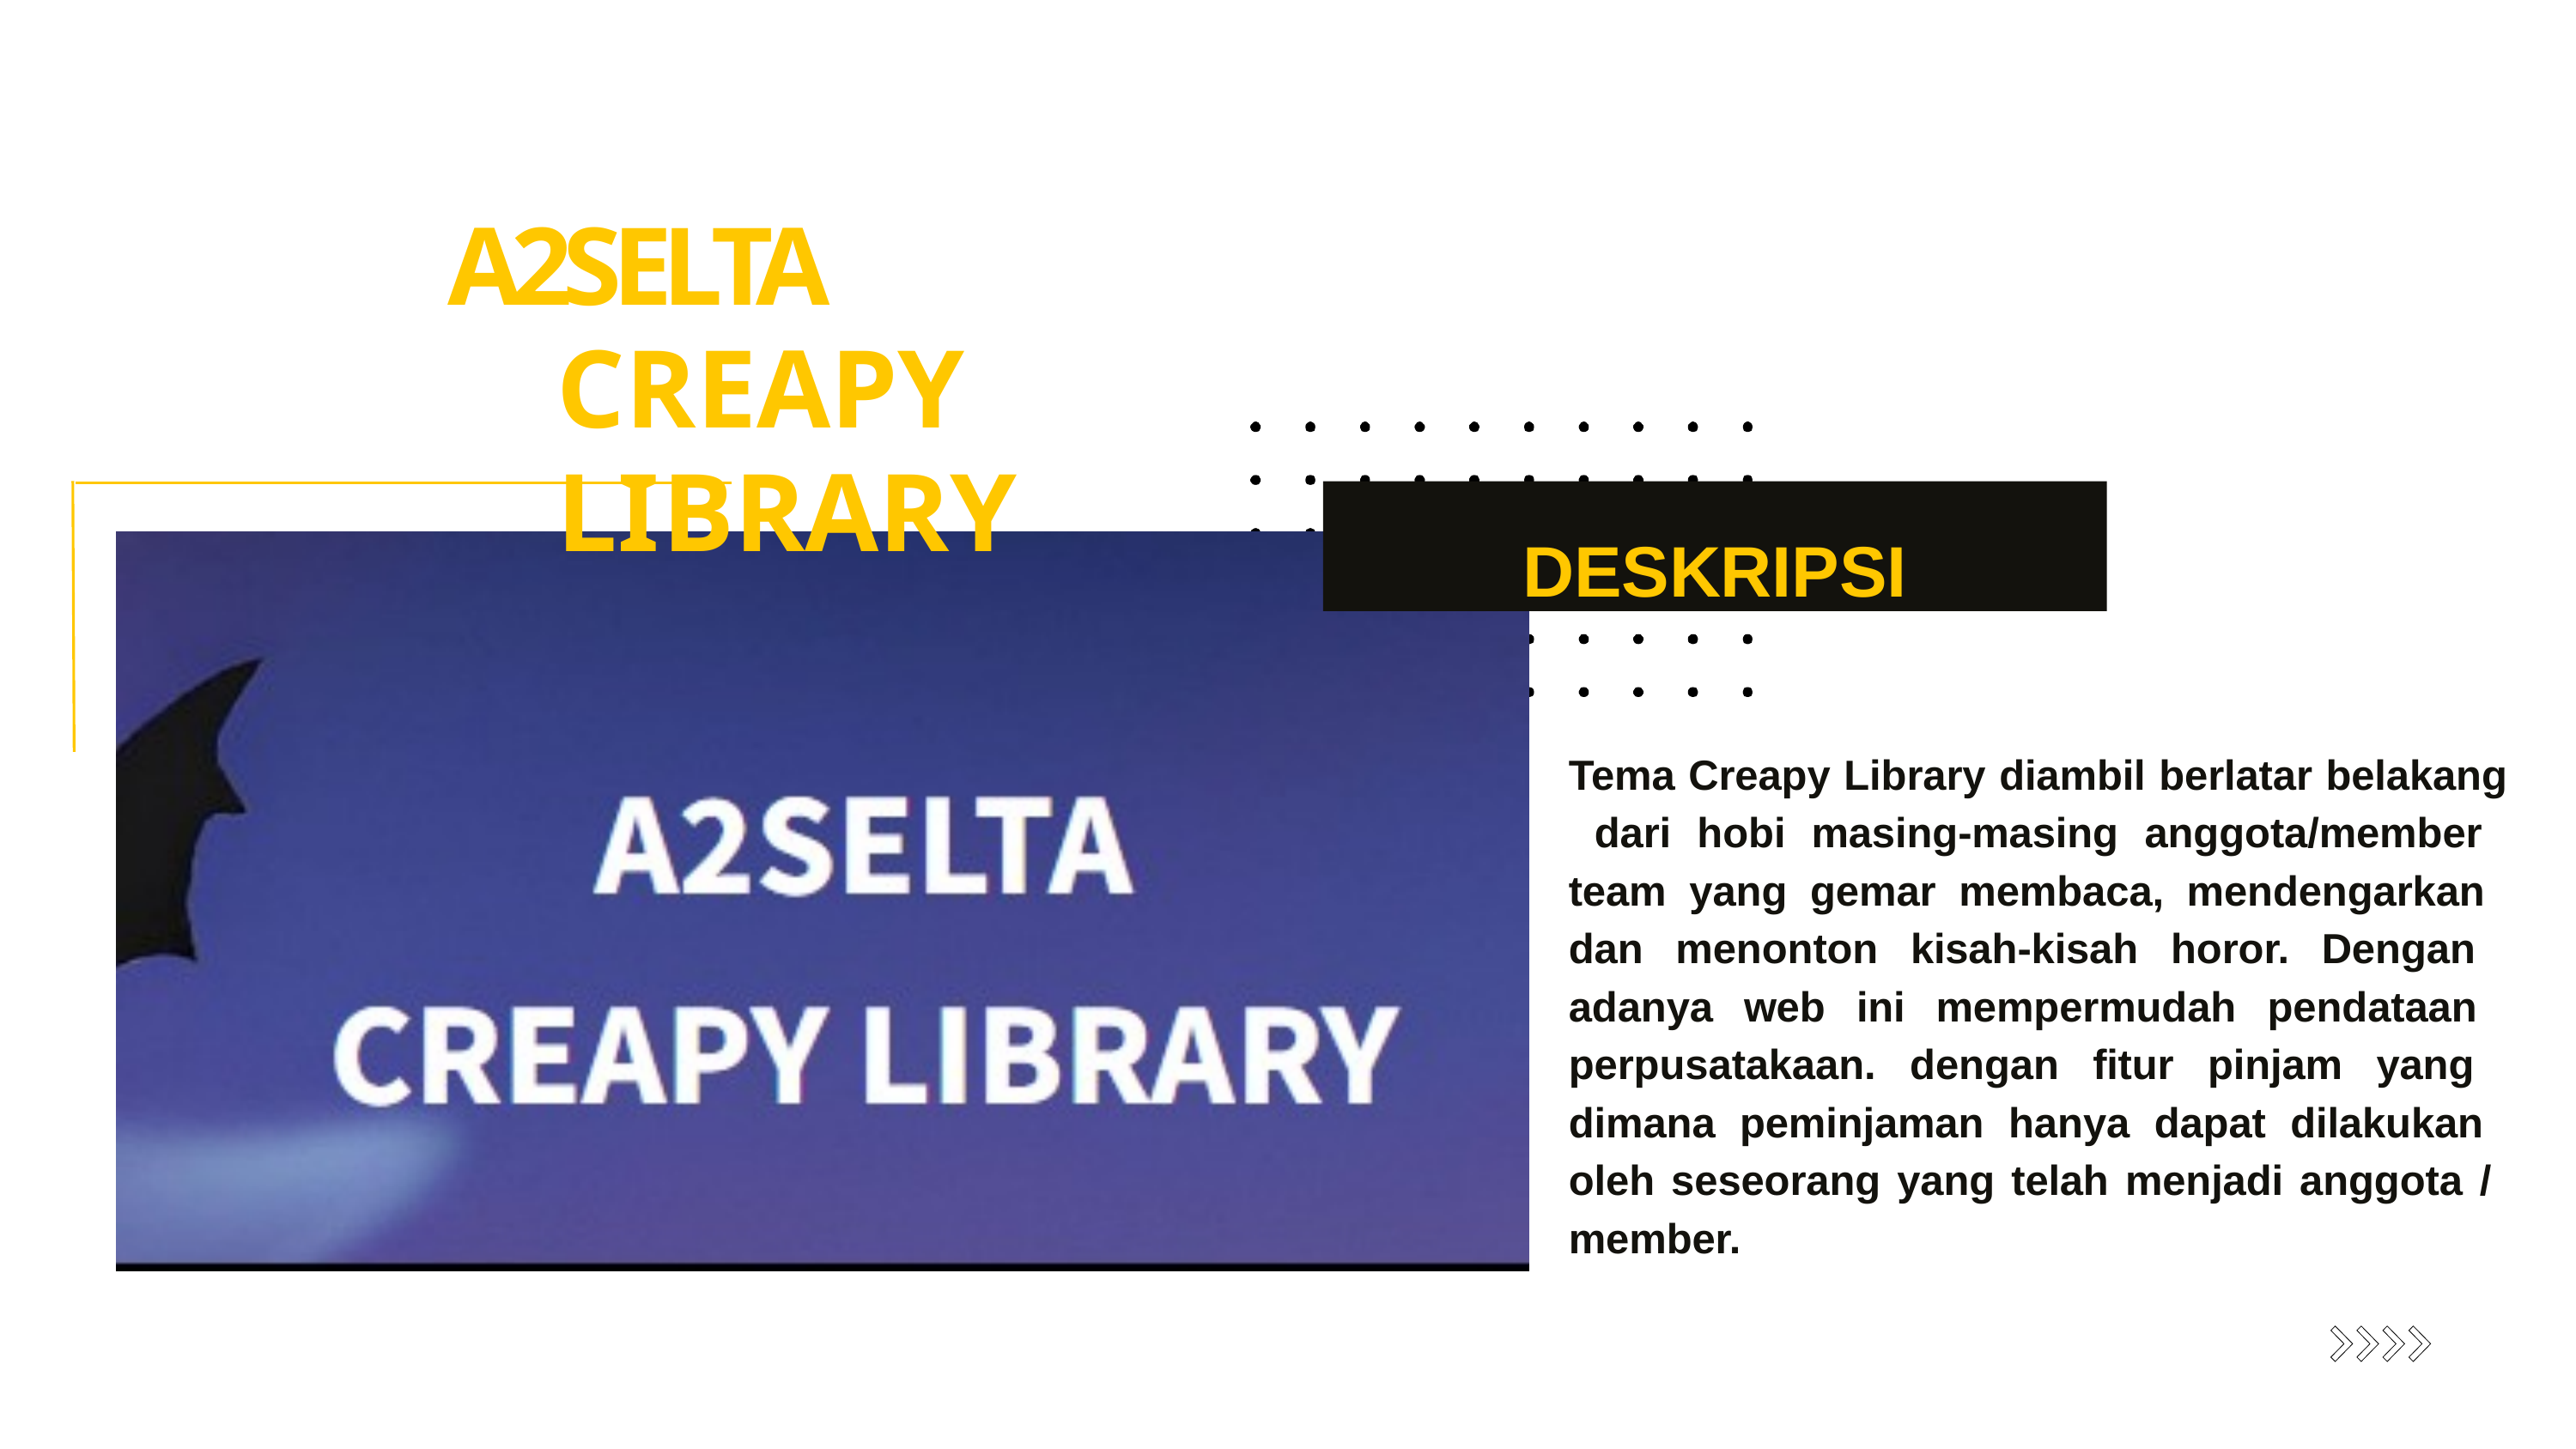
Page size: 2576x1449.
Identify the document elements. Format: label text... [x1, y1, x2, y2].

text_box [2356, 1325, 2379, 1362]
text_box DESKRIPSI [1757, 481, 2107, 611]
text_box [2330, 1325, 2354, 1362]
text_box [2408, 1325, 2432, 1362]
text_box Tema Creapy Library diambil berlatar belakang dari hobi masing-masing anggota/member team yang gemar membaca, mendengarkan dan menonton kisah-kisah horor. Dengan adanya web ini mempermudah pendataan perpusatakaan. dengan fitur pinjam yang dimana peminjaman hanya dapat dilakukan oleh seseorang yang telah menjadi anggota / member. [1757, 738, 2509, 1263]
title A2SELTA CREAPY LIBRARY [445, 202, 1317, 420]
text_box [71, 421, 1753, 1271]
